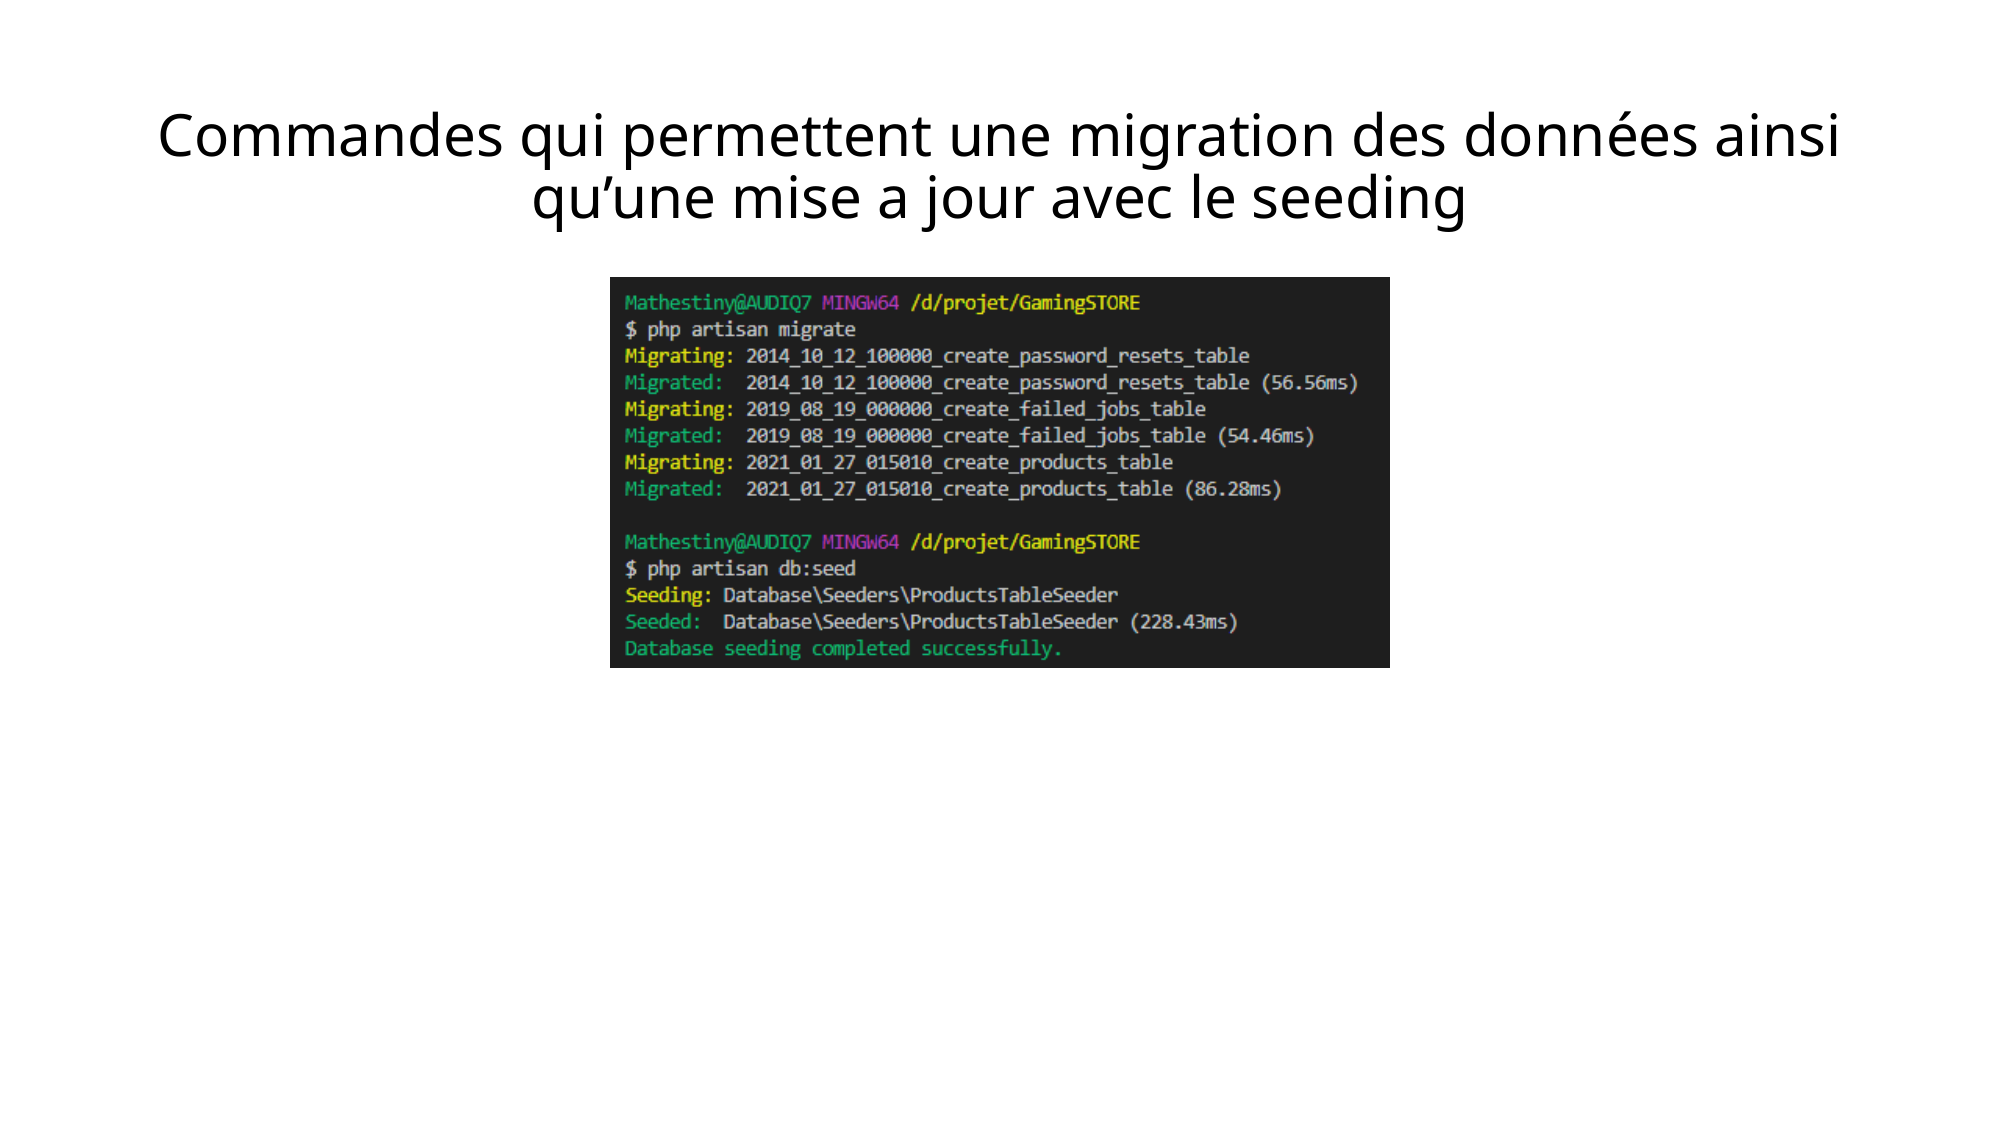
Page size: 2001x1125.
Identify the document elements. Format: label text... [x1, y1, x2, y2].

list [610, 277, 1390, 668]
title Commandes qui permettent une migration des données ainsi qu’une mise a jour avec le seeding [137, 59, 1863, 278]
